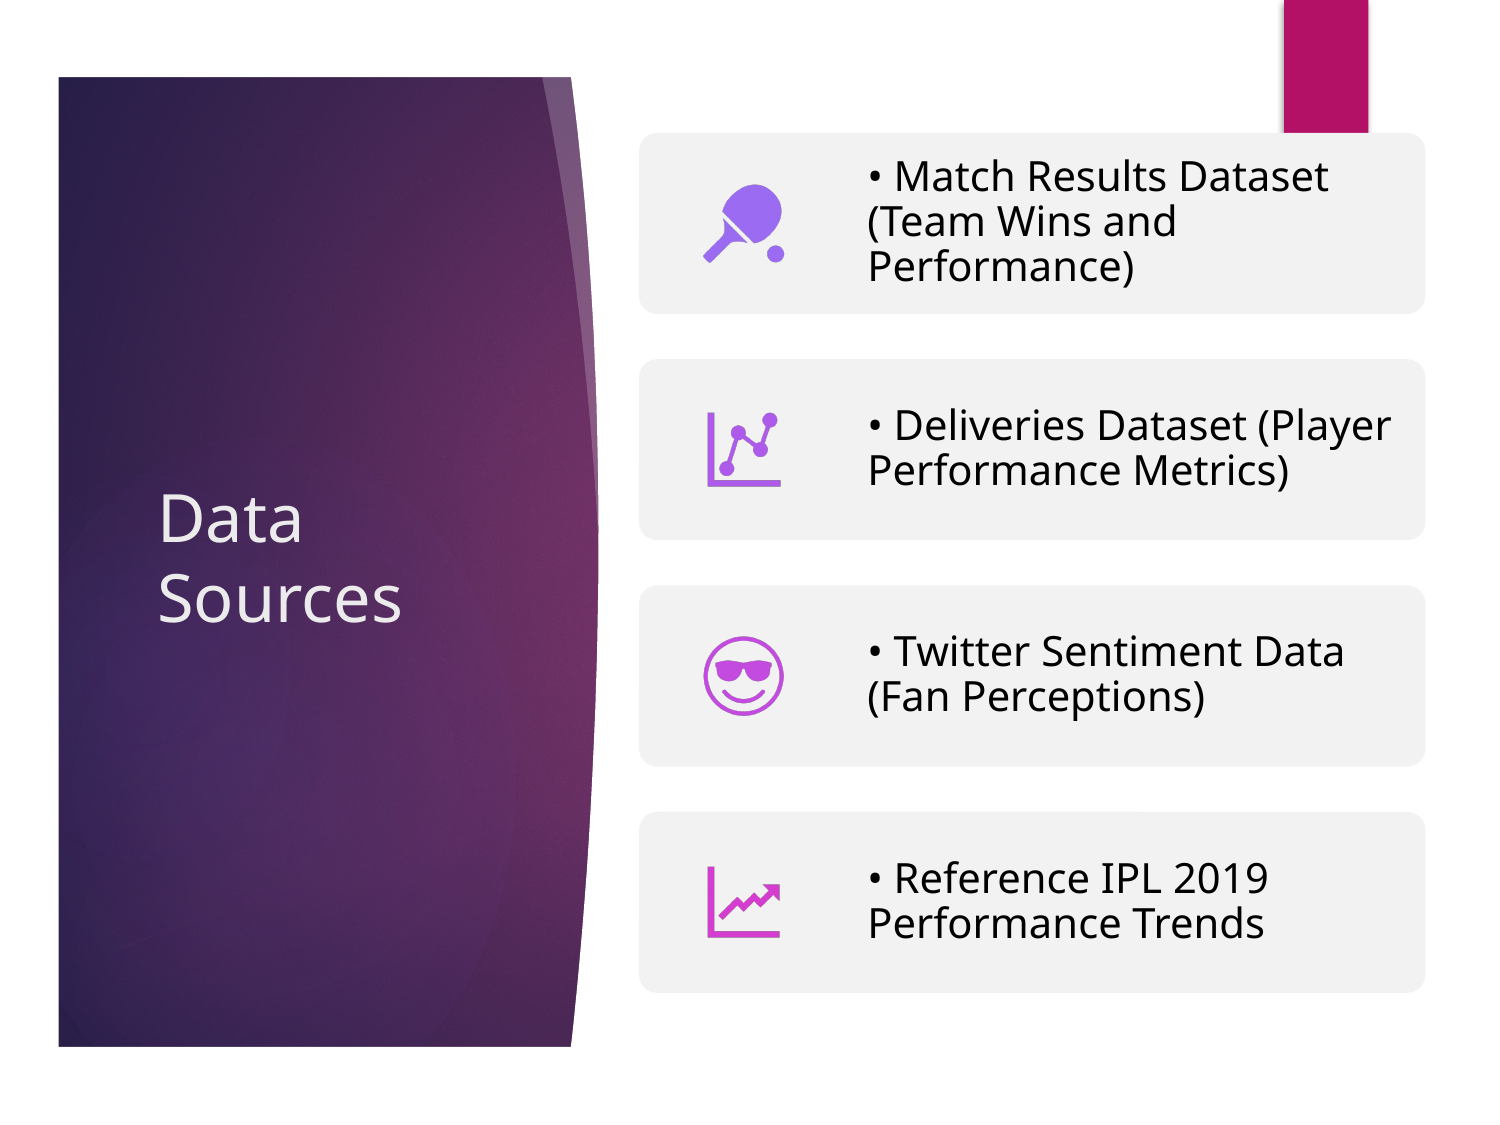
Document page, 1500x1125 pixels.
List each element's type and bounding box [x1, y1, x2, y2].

text_box [0, 0, 1500, 1125]
list [638, 132, 1426, 994]
